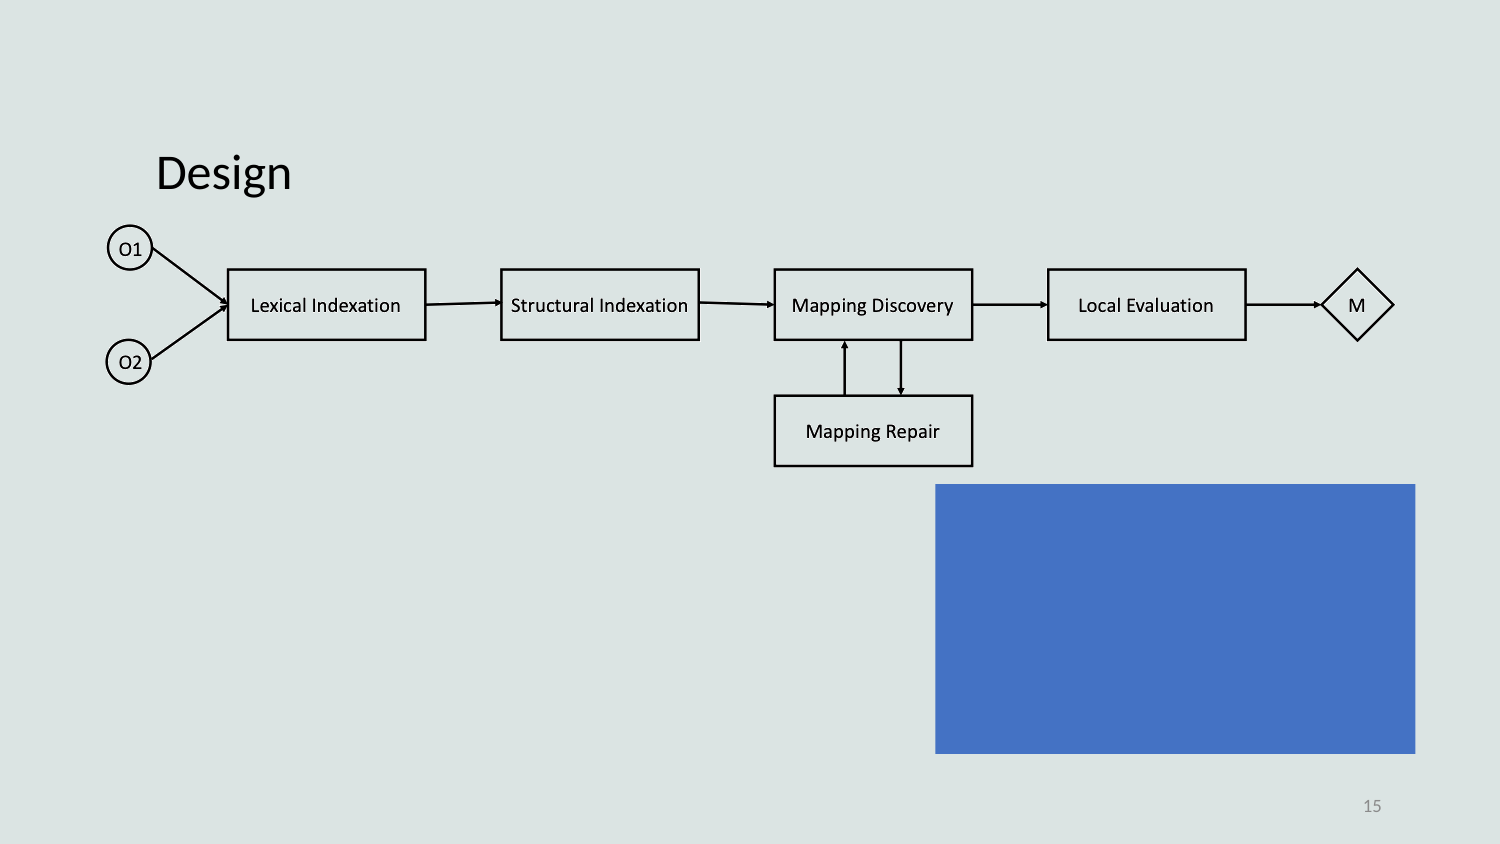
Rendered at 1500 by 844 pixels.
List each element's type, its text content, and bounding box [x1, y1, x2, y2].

slide_number 15 [1059, 782, 1397, 827]
text_box [934, 512, 1416, 755]
text_box Design [141, 131, 308, 178]
picture [0, 178, 1500, 512]
